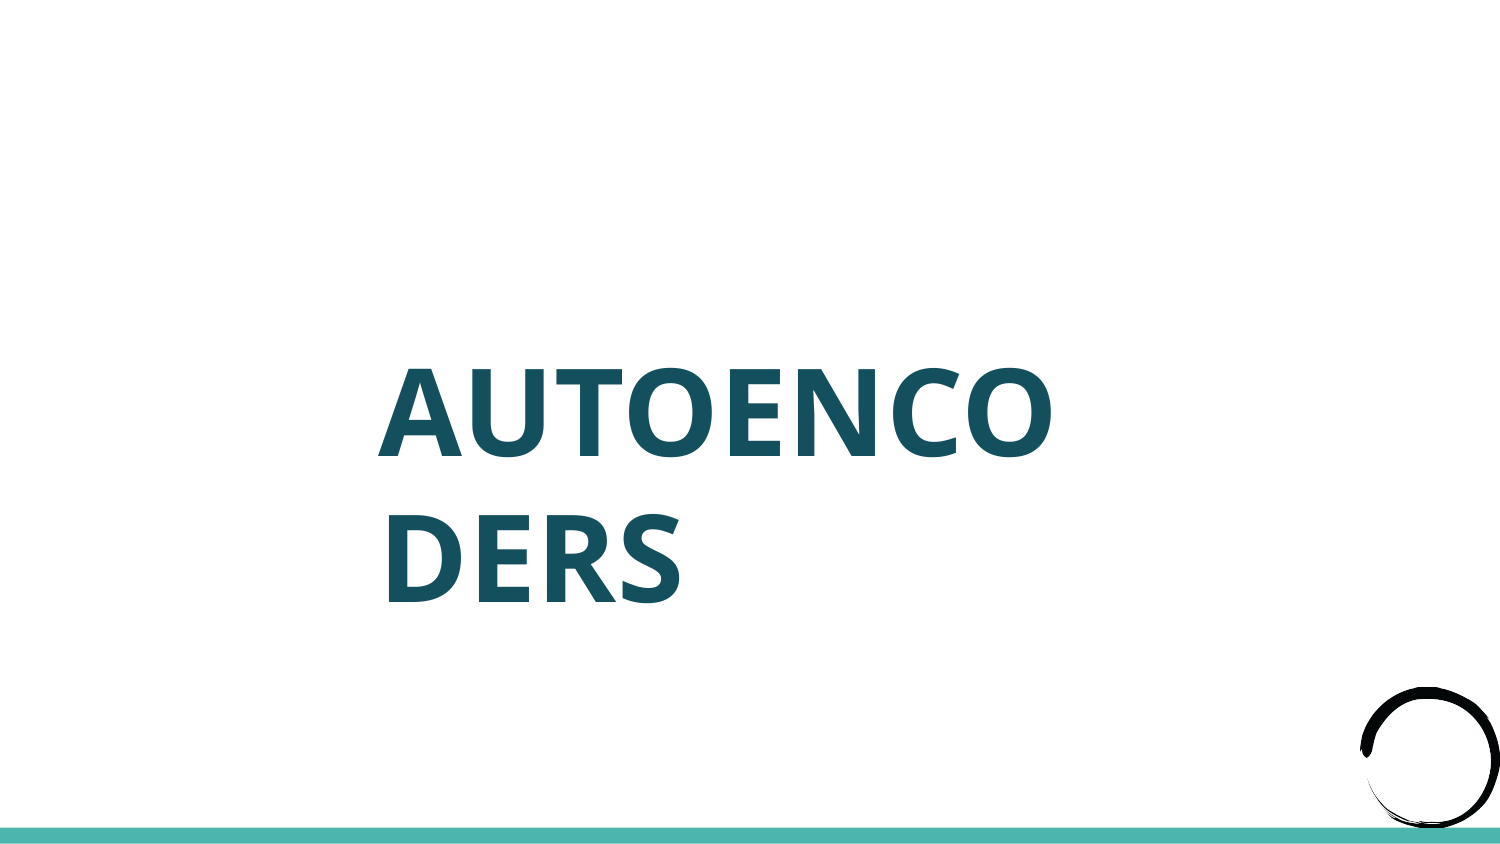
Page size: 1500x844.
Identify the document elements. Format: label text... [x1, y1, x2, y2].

title AUTOENCODERS [363, 319, 1137, 524]
picture [1359, 687, 1500, 828]
